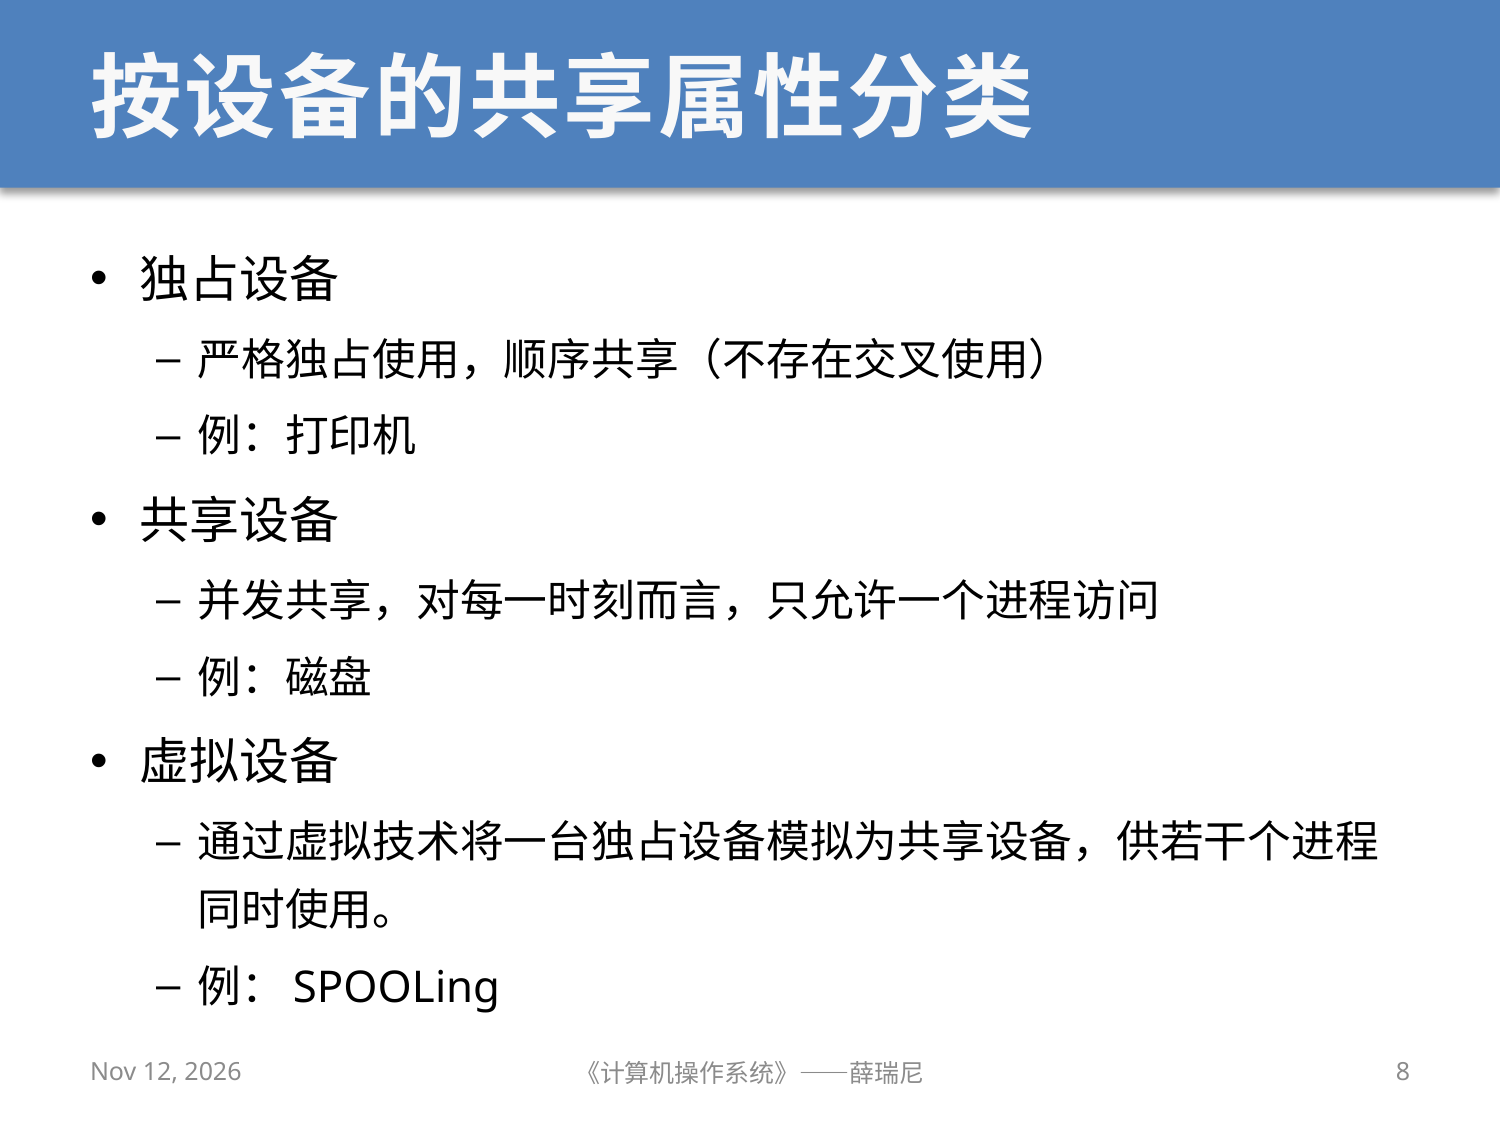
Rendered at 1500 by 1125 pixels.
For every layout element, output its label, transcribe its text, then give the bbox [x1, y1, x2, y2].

slide_number 8 [1074, 1042, 1425, 1103]
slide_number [75, 1042, 425, 1103]
title 按设备的共享属性分类 [75, 0, 1425, 188]
footer 《计算机操作系统》——薛瑞尼 [512, 1042, 988, 1103]
list 独占设备 严格独占使用，顺序共享（不存在交叉使用） 例：打印机 共享设备 并发共享，对每一时刻而言，只允许一个进程访问 例：磁盘 虚拟设备 通过虚拟技术将一台独占设备模拟为共享设备，供若干个进程同时使用。 例：SPOOLing [75, 221, 1425, 1021]
